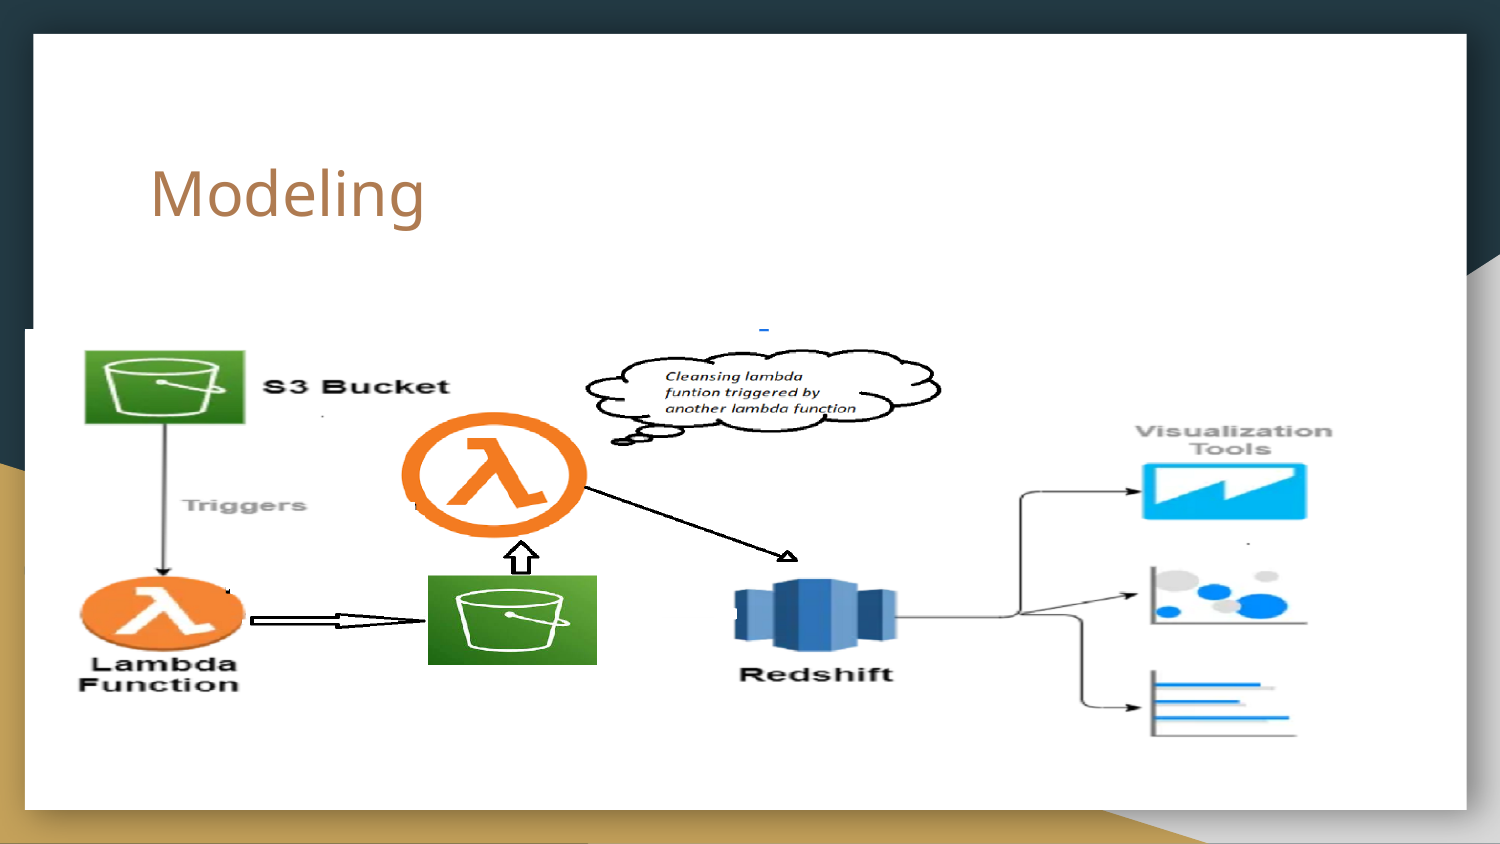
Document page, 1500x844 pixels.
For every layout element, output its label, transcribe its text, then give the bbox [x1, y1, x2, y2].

title Modeling [134, 138, 1366, 296]
picture [24, 328, 1463, 810]
